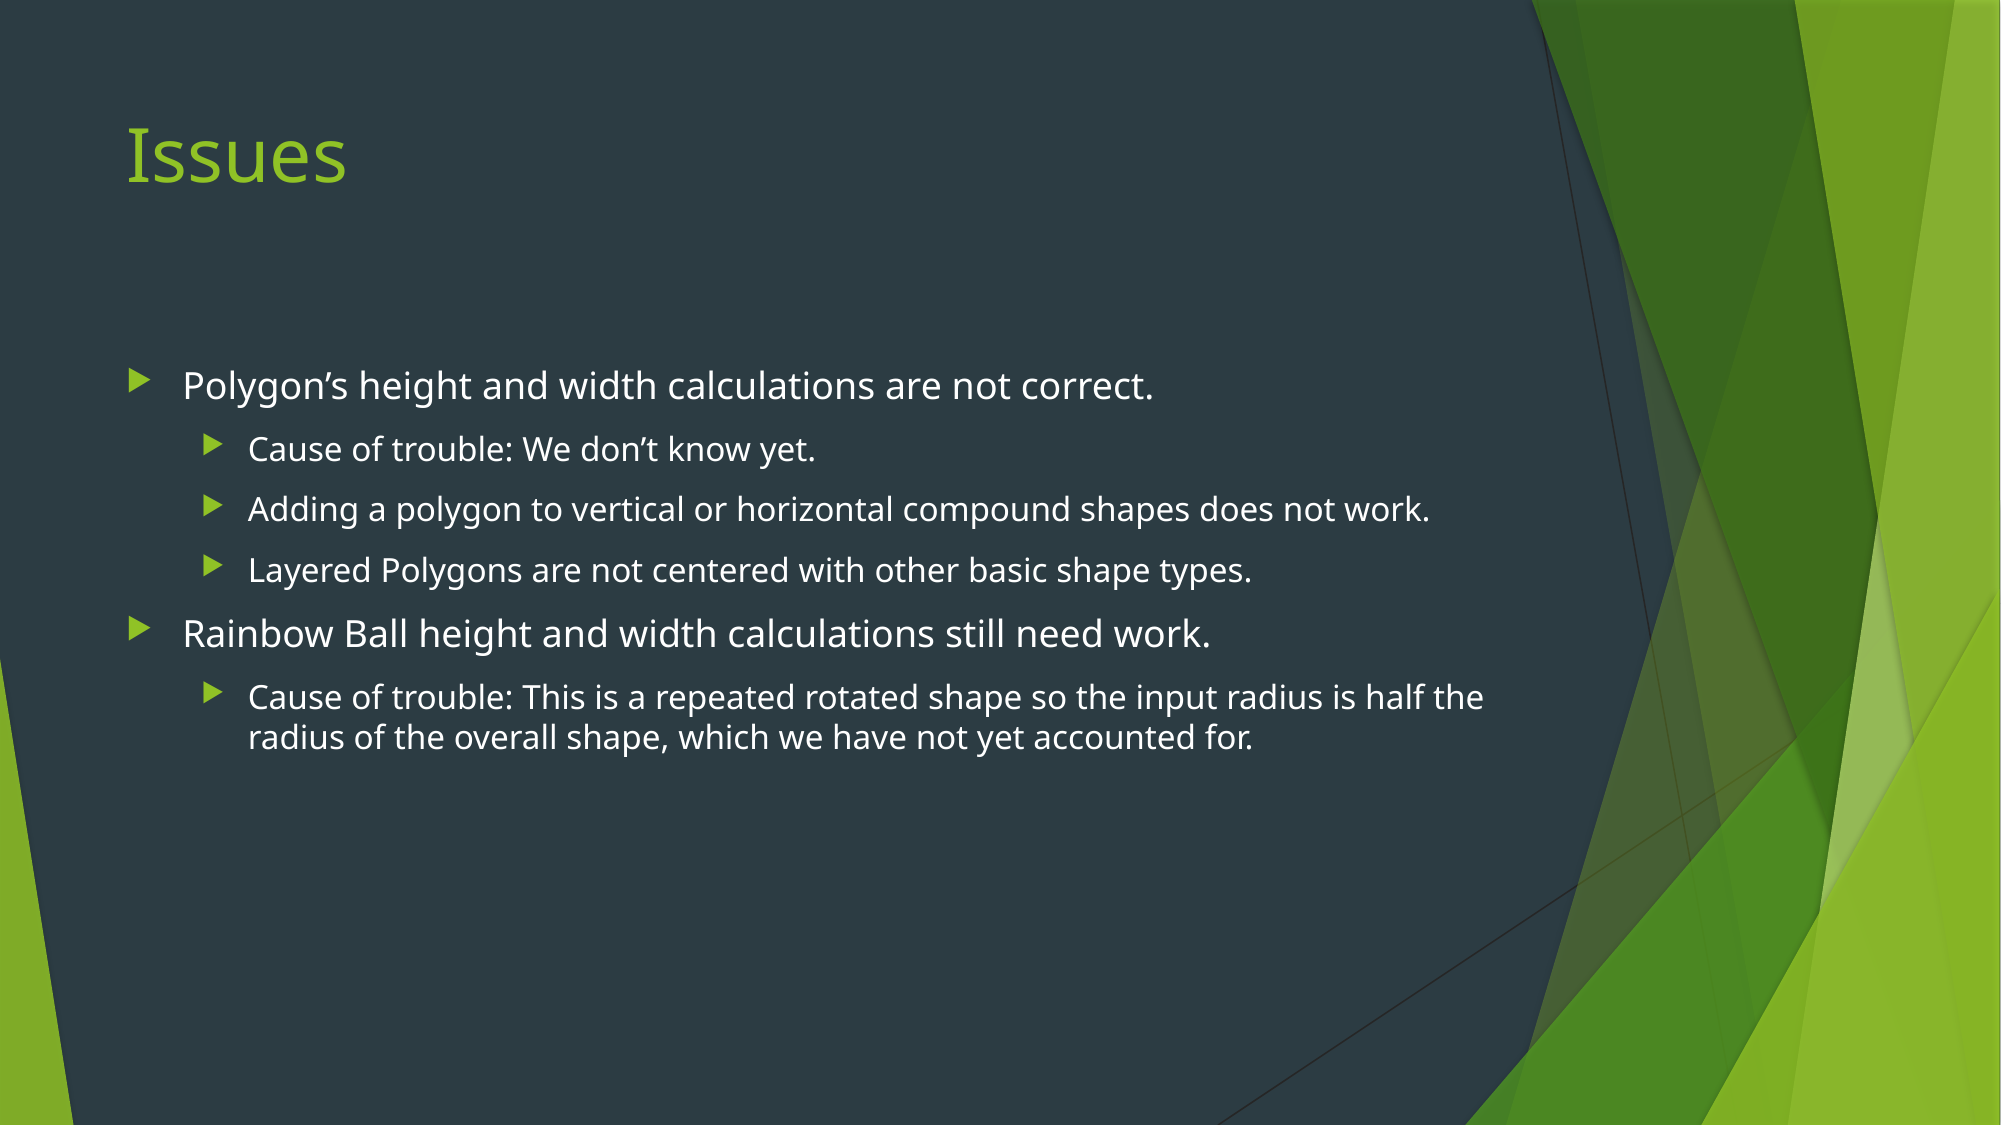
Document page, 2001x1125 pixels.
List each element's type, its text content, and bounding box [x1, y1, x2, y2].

list Polygon’s height and width calculations are not correct. Cause of trouble: We don’t know yet. Adding a polygon to vertical or horizontal compound shapes does not work. Layered Polygons are not centered with other basic shape types. Rainbow Ball height and width calculations still need work. Cause of trouble: This is a repeated rotated shape so the input radius is half the radius of the overall shape, which we have not yet accounted for. [111, 354, 1522, 992]
title Issues [111, 99, 1522, 317]
